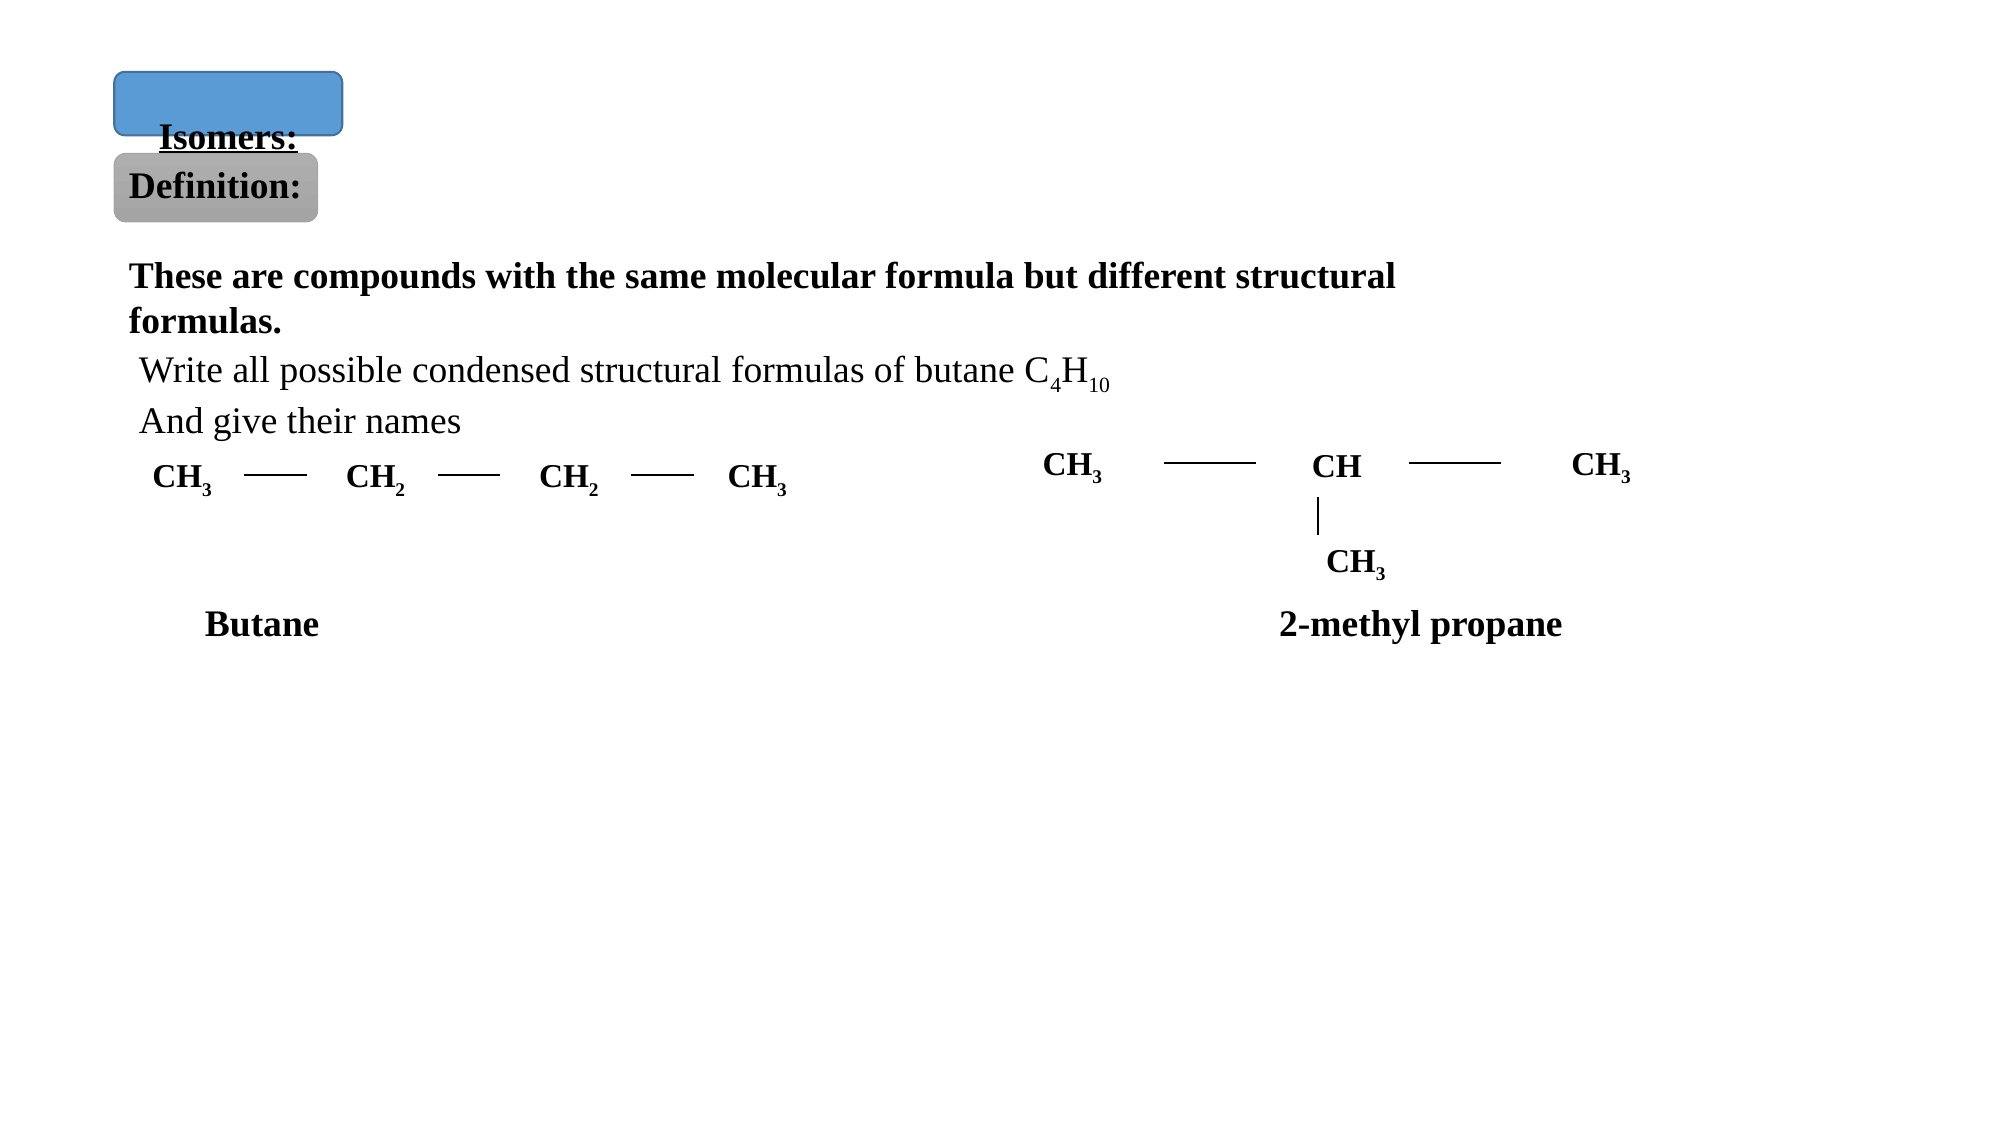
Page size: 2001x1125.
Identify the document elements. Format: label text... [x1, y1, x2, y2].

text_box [124, 401, 815, 550]
text_box Isomers: [143, 104, 835, 153]
text_box Butane 2-methyl propane [114, 591, 1821, 652]
text_box Definition: These are compounds with the same molecular formula but different structural formulas. [114, 153, 1555, 349]
text_box [113, 70, 344, 137]
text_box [987, 437, 1686, 586]
text_box Write all possible condensed structural formulas of butane C4H10 And give their names [124, 337, 1182, 449]
